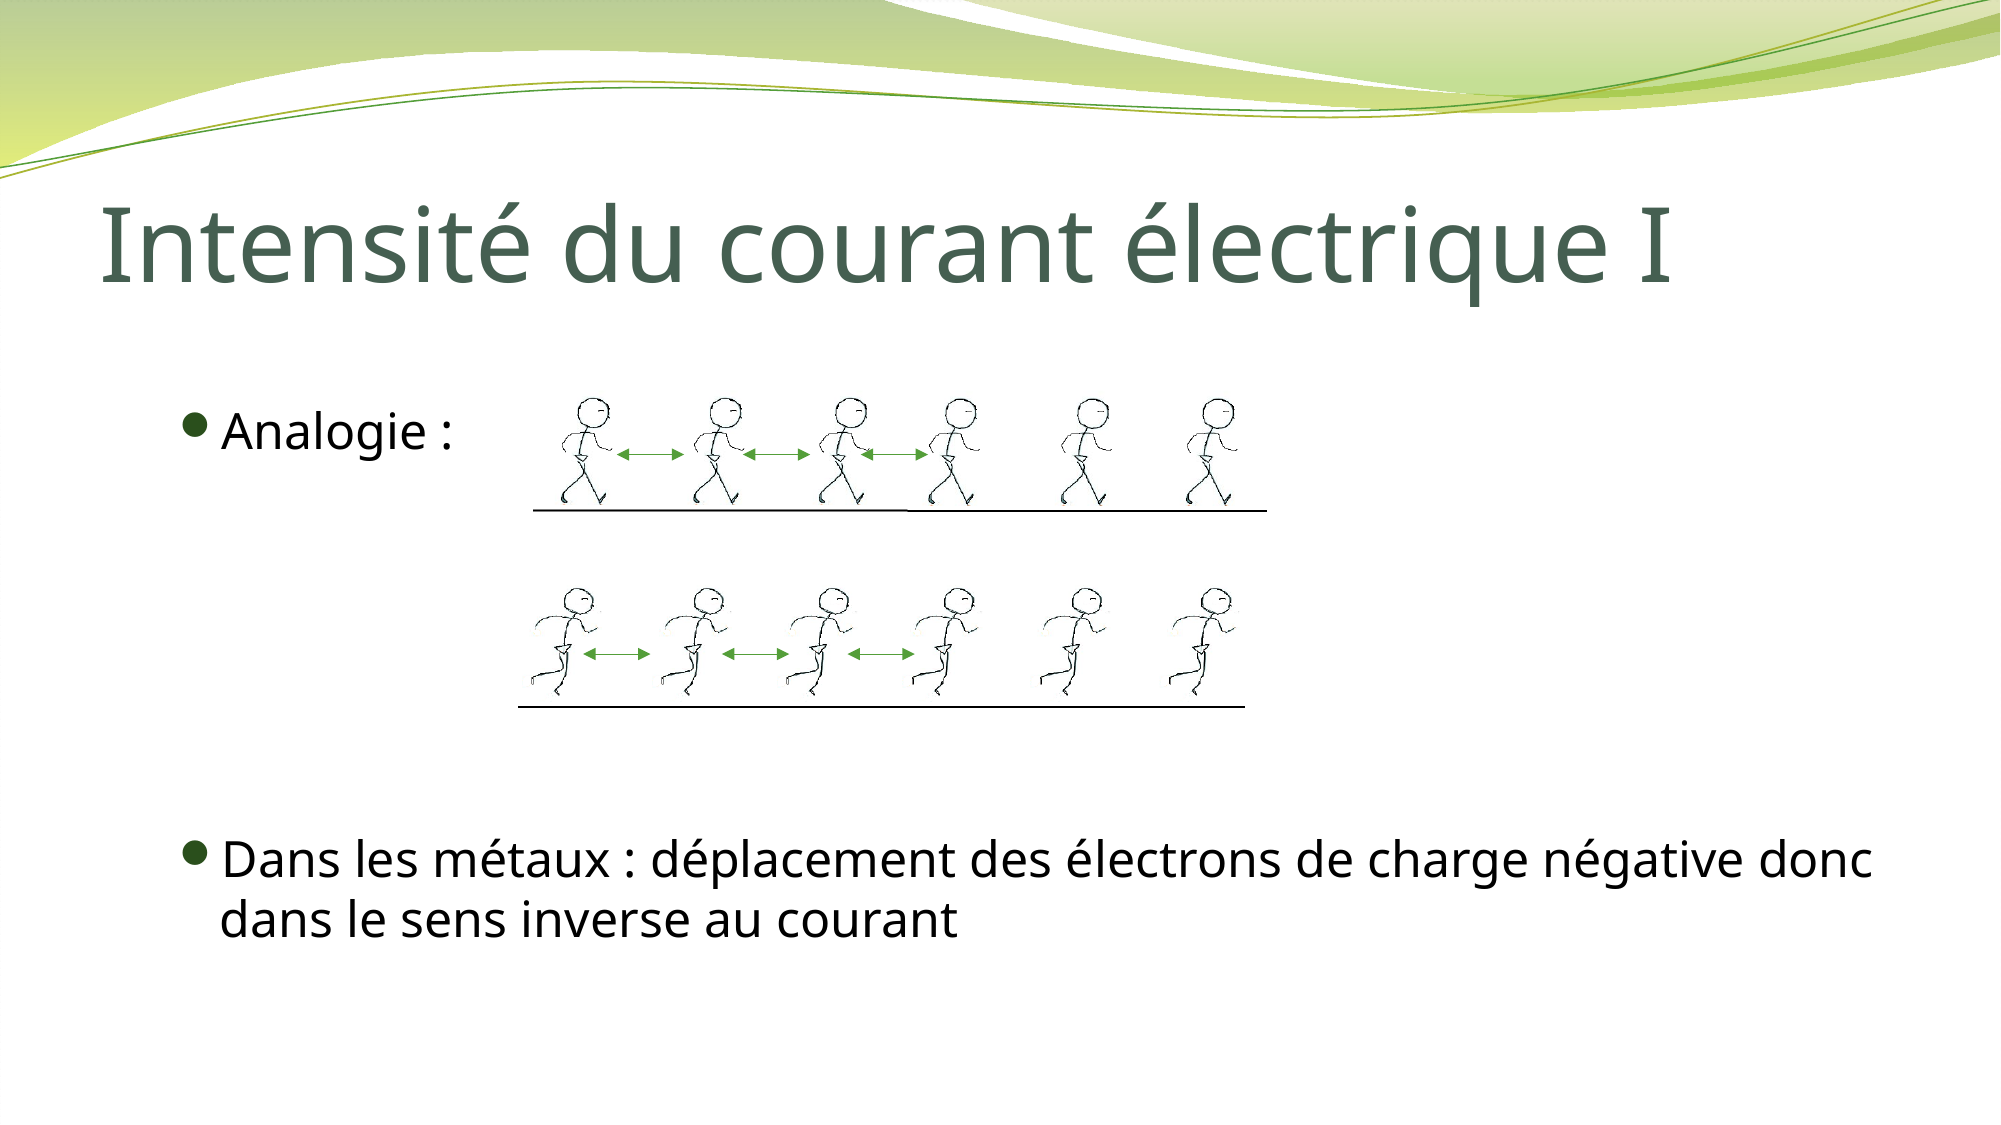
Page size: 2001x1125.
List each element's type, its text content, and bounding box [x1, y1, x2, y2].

list Analogie : Dans les métaux : déplacement des électrons de charge négative donc dans le sens inverse au courant [99, 317, 1900, 1038]
title Intensité du courant électrique I [99, 115, 1900, 303]
picture [532, 373, 1267, 533]
picture [518, 573, 1245, 725]
